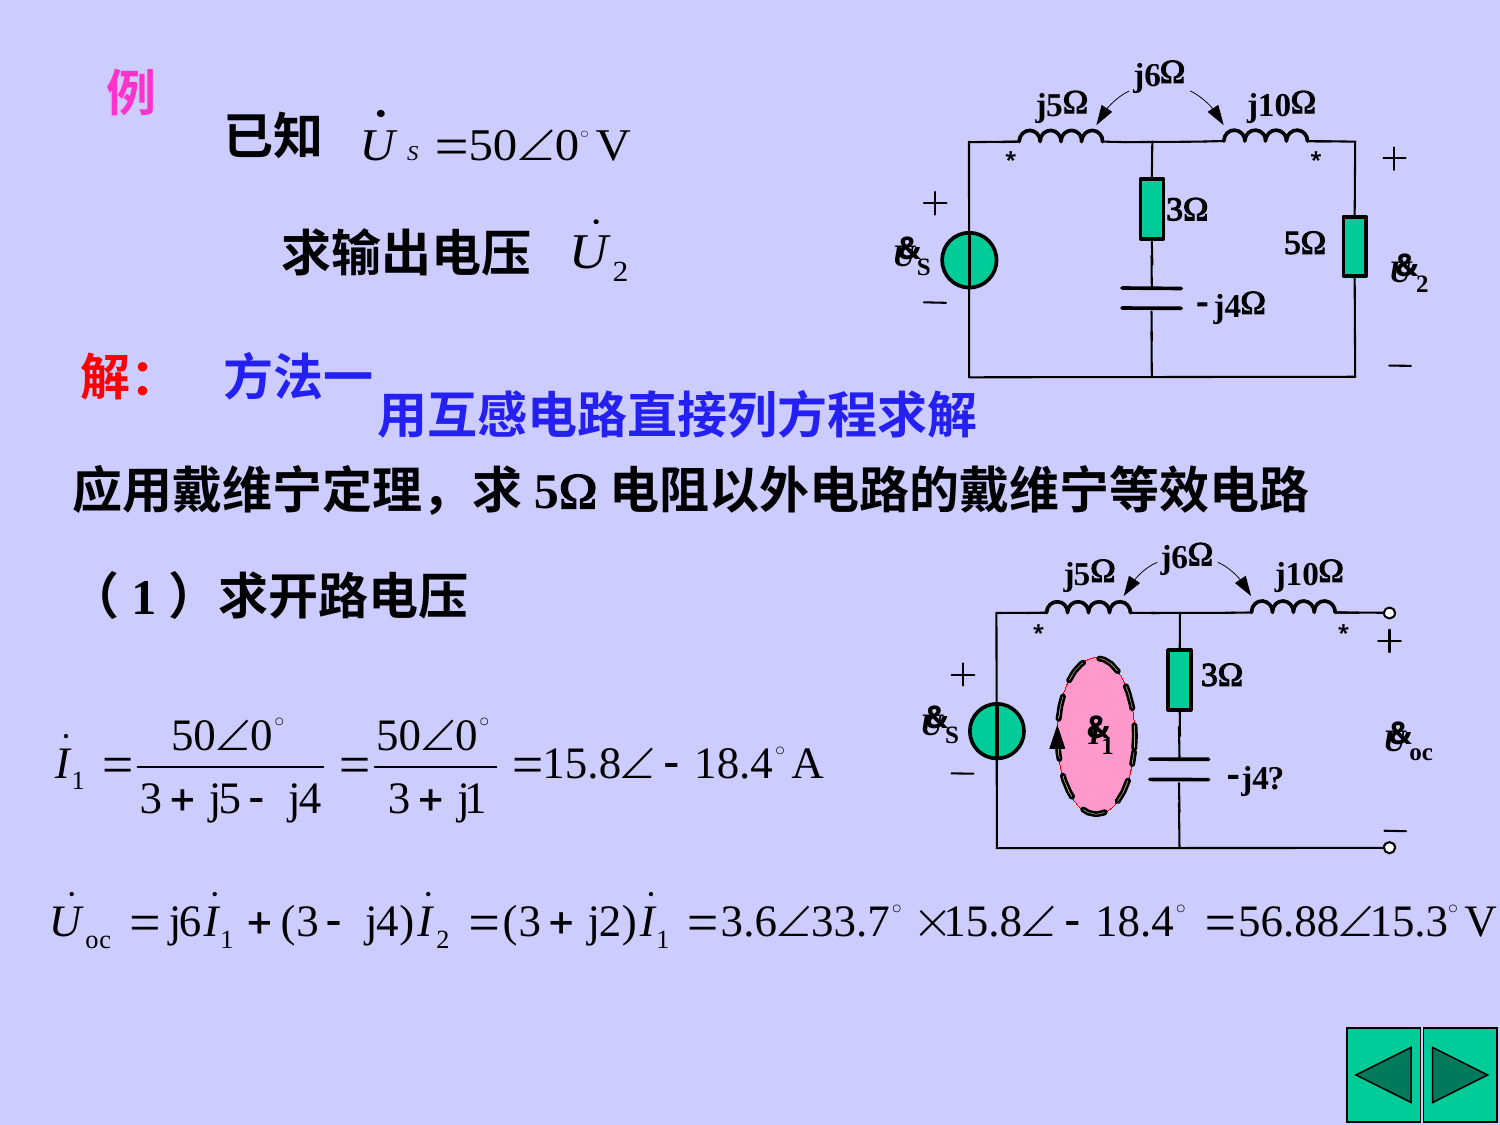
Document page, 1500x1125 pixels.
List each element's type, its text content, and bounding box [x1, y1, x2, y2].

text_box （1）求开路电压 [54, 556, 484, 579]
text_box 应用戴维宁定理，求5电阻以外电路的戴维宁等效电路 [57, 507, 1336, 526]
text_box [46, 888, 1500, 960]
text_box （1）求开路电压 [54, 580, 484, 632]
text_box 例 [91, 53, 183, 129]
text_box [881, 46, 1443, 383]
text_box 解： [66, 338, 208, 414]
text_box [208, 96, 638, 172]
text_box 应用戴维宁定理，求5电阻以外电路的戴维宁等效电路 [57, 450, 1336, 506]
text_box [46, 699, 834, 831]
text_box 用互感电路直接列方程求解 [362, 375, 993, 451]
text_box 方法一 [208, 338, 389, 413]
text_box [248, 213, 638, 290]
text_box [909, 528, 1450, 860]
